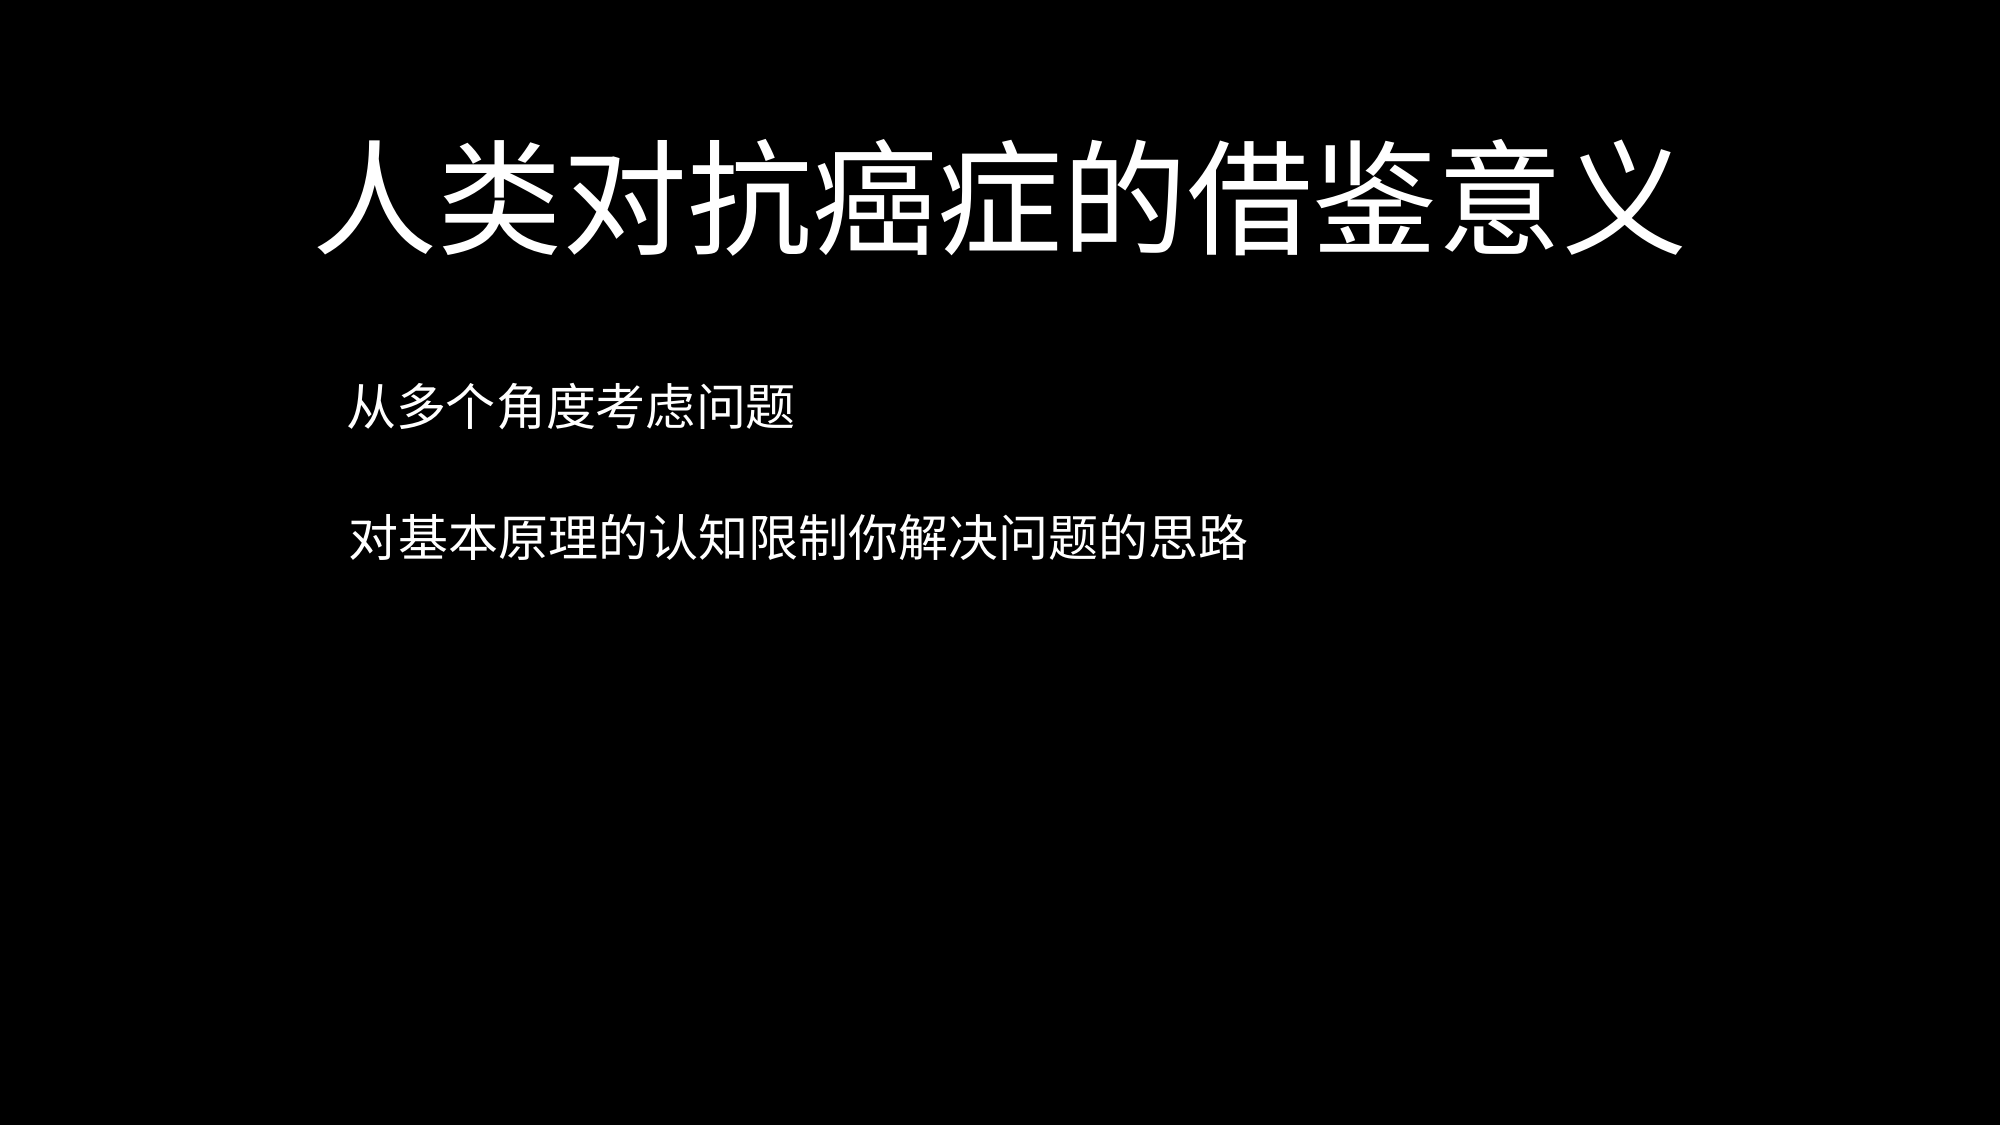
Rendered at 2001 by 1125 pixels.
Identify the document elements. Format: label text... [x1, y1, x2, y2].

title 人类对抗癌症的借鉴意义 [249, 99, 1750, 281]
text_box 对基本原理的认知限制你解决问题的思路 [333, 499, 1264, 574]
text_box 从多个角度考虑问题 [331, 368, 811, 444]
